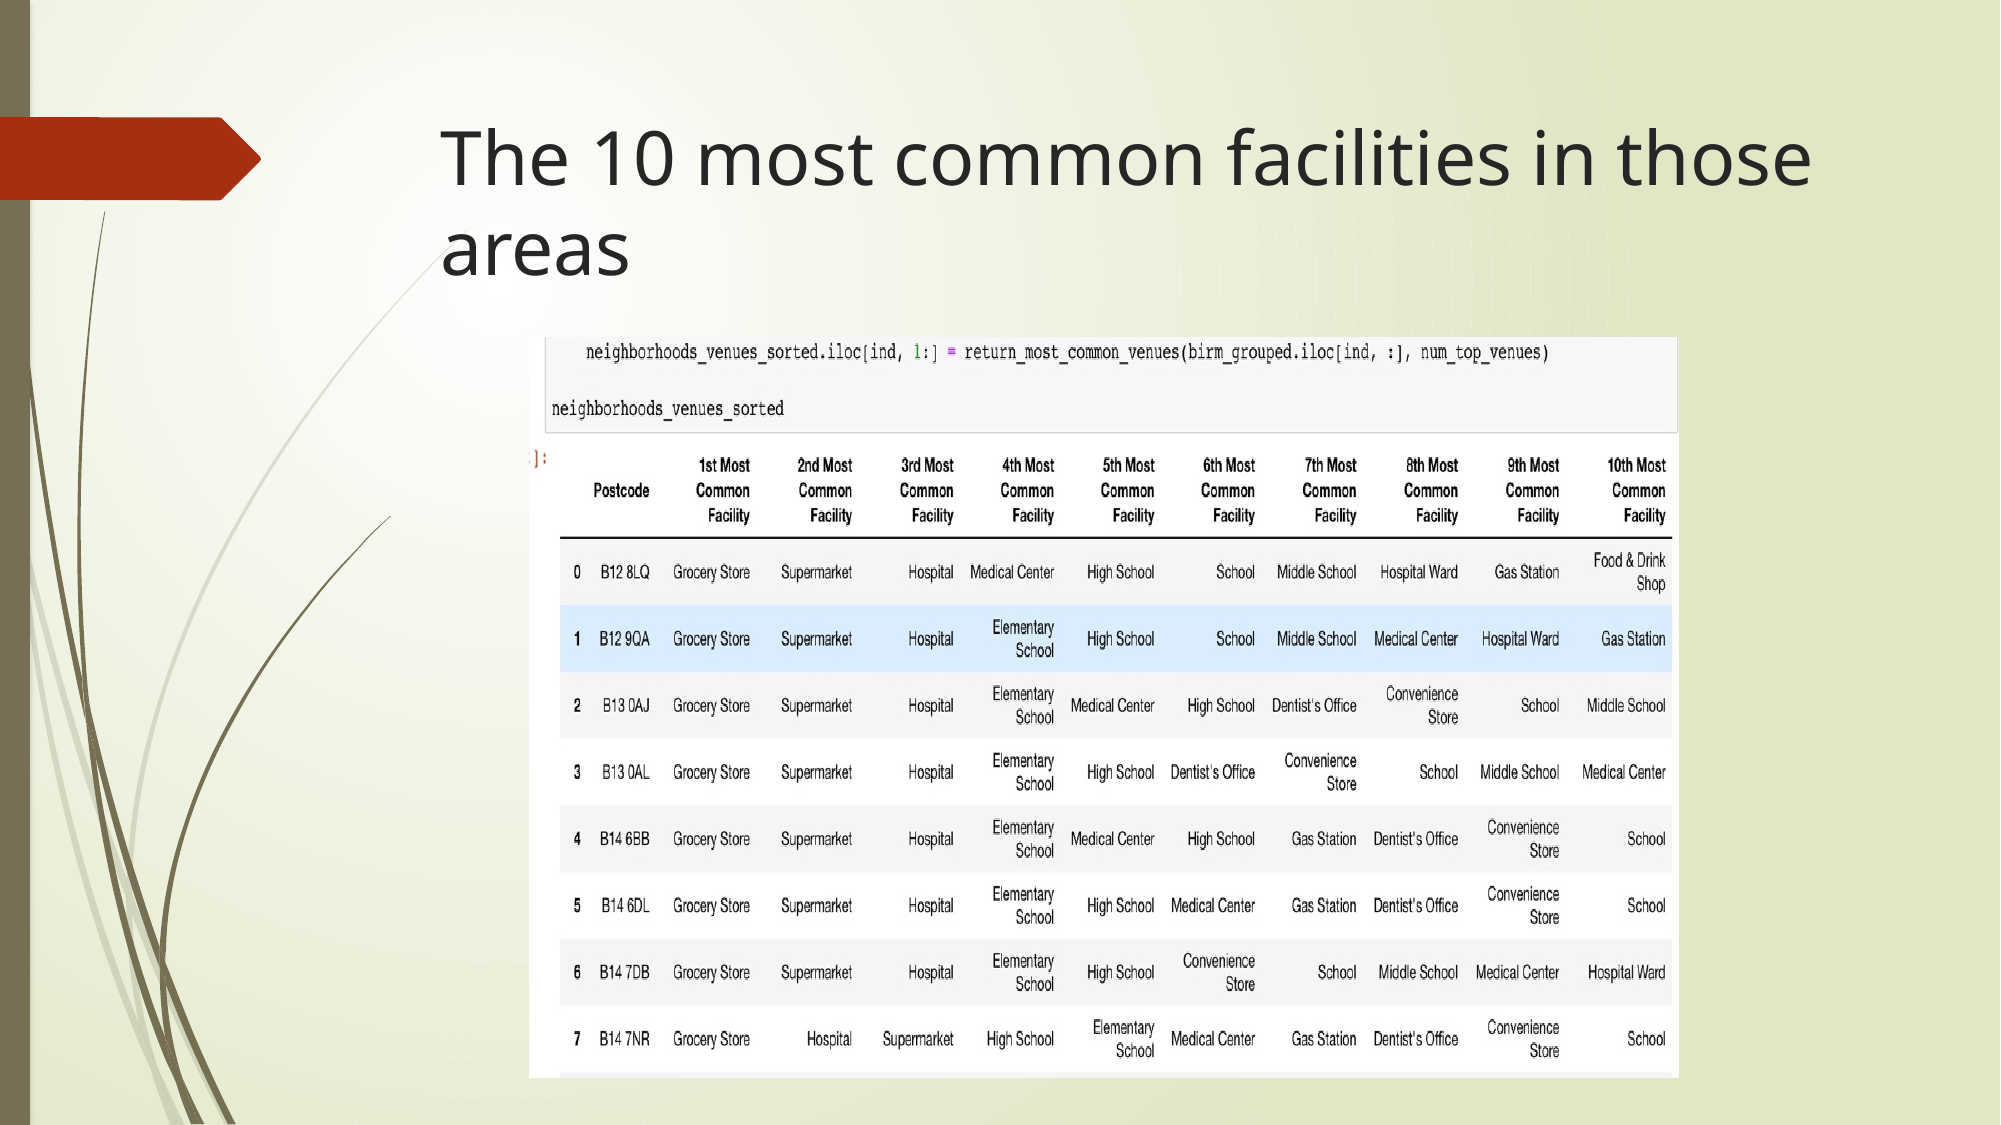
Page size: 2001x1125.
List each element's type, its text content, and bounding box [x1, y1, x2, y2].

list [529, 337, 1679, 1079]
title The 10 most common facilities in those areas [425, 102, 1888, 313]
